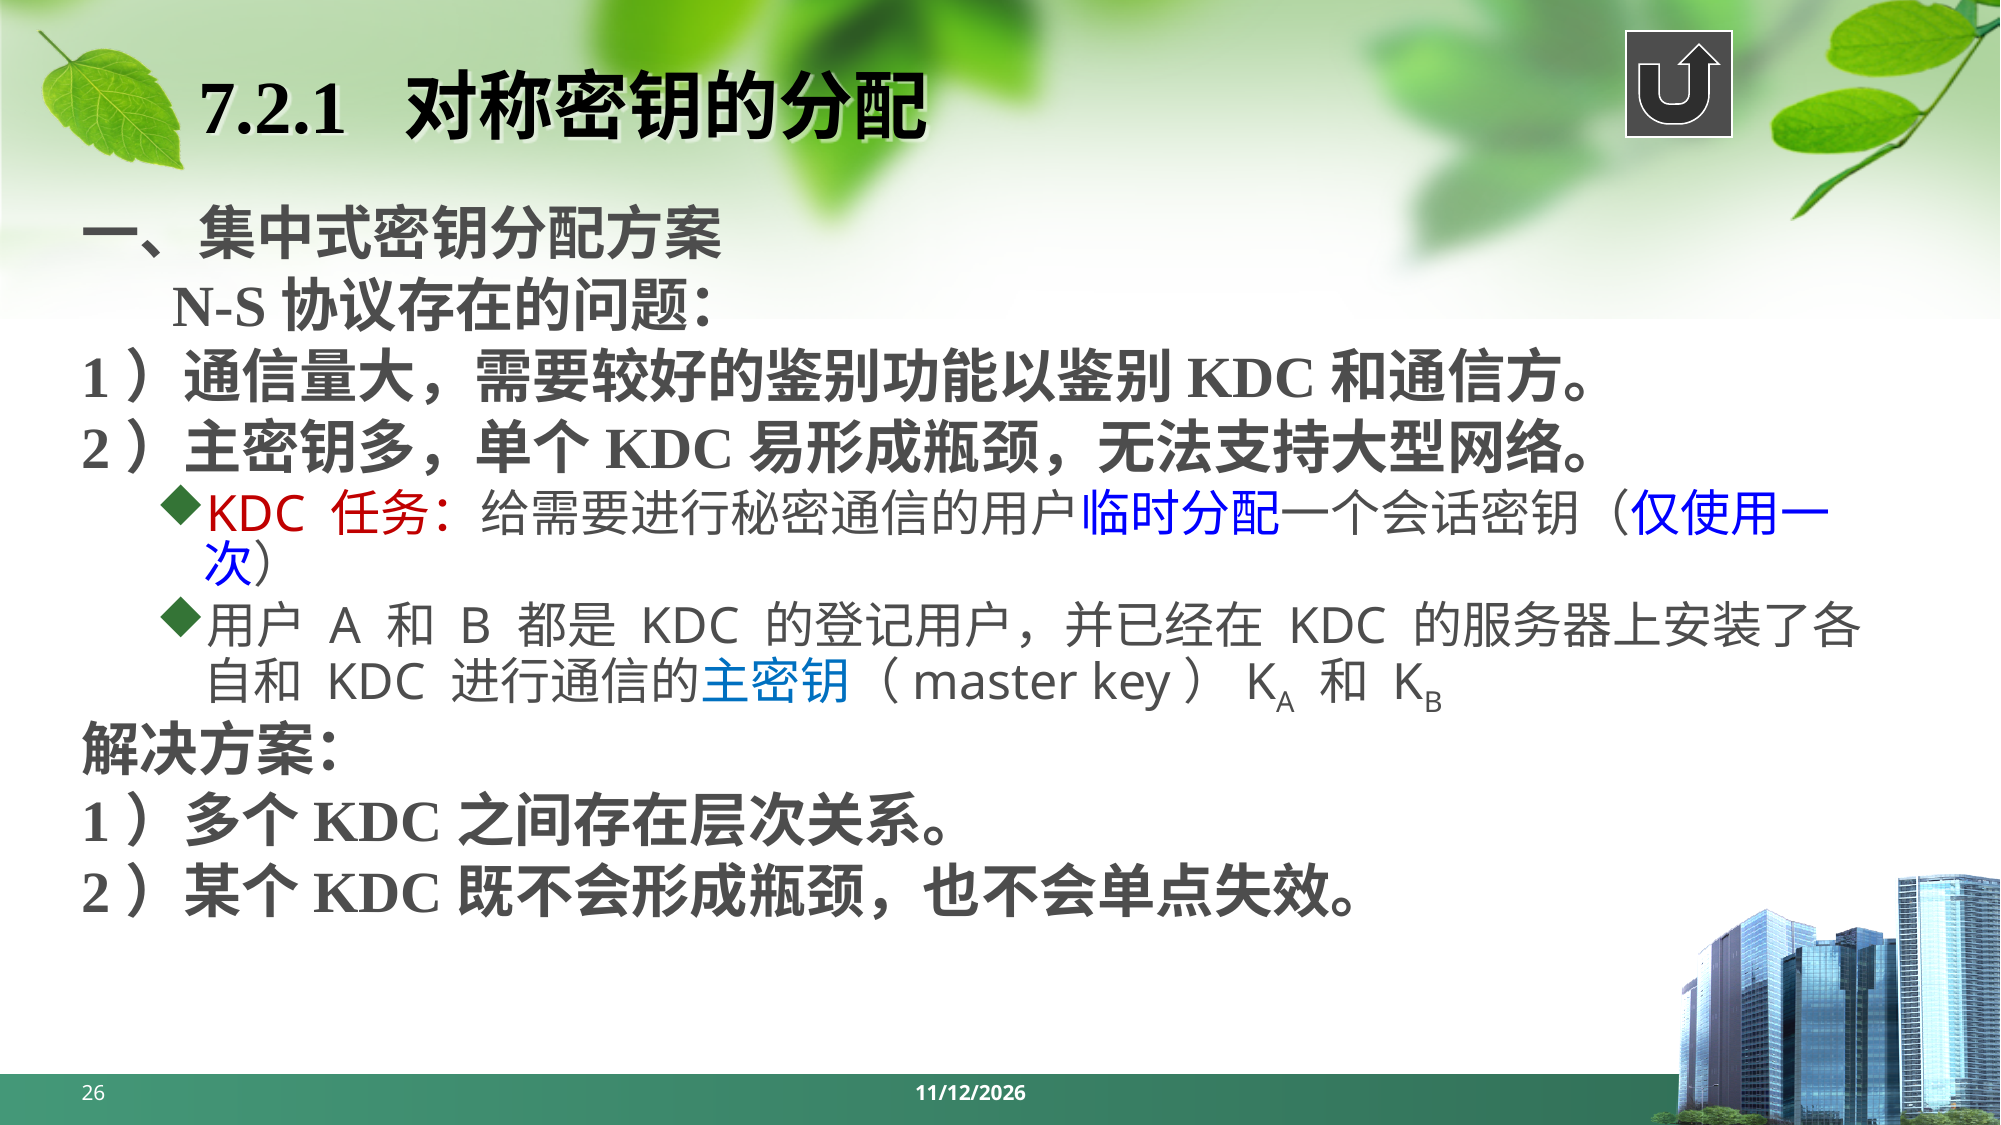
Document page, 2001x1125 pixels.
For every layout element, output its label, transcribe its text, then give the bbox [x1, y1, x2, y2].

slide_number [900, 1072, 1367, 1113]
text_box [1626, 31, 1733, 138]
slide_number 26 [66, 1072, 184, 1113]
list 一、集中式密钥分配方案 N-S协议存在的问题： 1）通信量大，需要较好的鉴别功能以鉴别KDC和通信方。 2）主密钥多，单个KDC易形成瓶颈，无法支持大型网络。 KDC 任务：给需要进行秘密通信的用户临时分配一个会话密钥（仅使用一次） 用户 A 和 B 都是 KDC 的登记用户，并已经在 KDC 的服务器上安装了各自和 KDC 进行通信的主密钥（master key）KA 和 KB 解决方案： 1）多个KDC之间存在层次关系。 2）某个KDC既不会形成瓶颈，也不会单点失效。 [66, 200, 1900, 1038]
picture [0, 0, 2000, 319]
title 7.2.1 对称密钥的分配 [183, 57, 1767, 150]
